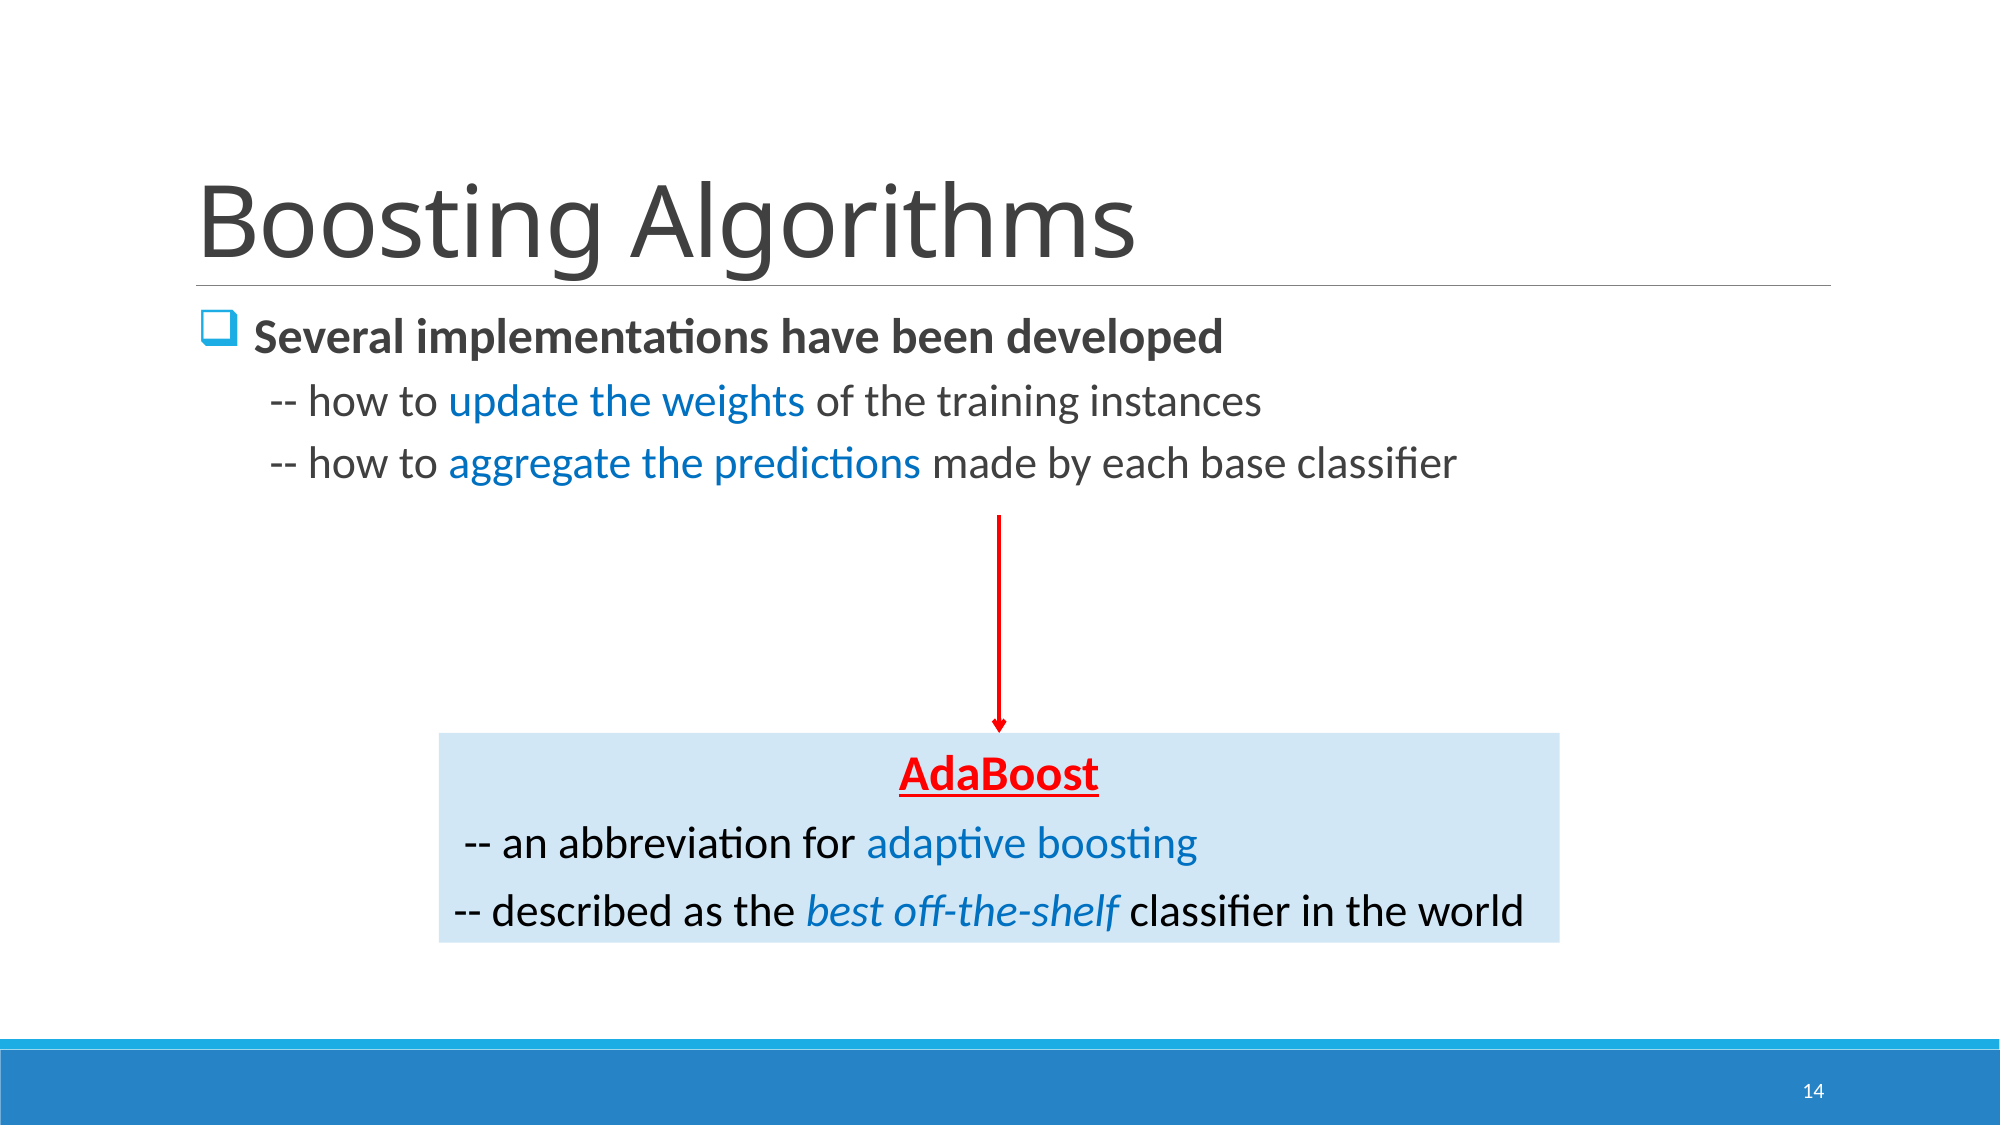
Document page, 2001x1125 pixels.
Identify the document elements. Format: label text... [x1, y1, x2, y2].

list Several implementations have been developed -- how to update the weights of the training instances -- how to aggregate the predictions made by each base classifier [197, 302, 1961, 1038]
slide_number 14 [1624, 1059, 1840, 1120]
title Boosting Algorithms [180, 47, 1830, 285]
text_box AdaBoost -- an abbreviation for adaptive boosting -- described as the best off-the-shelf classifier in the world [438, 732, 1560, 943]
